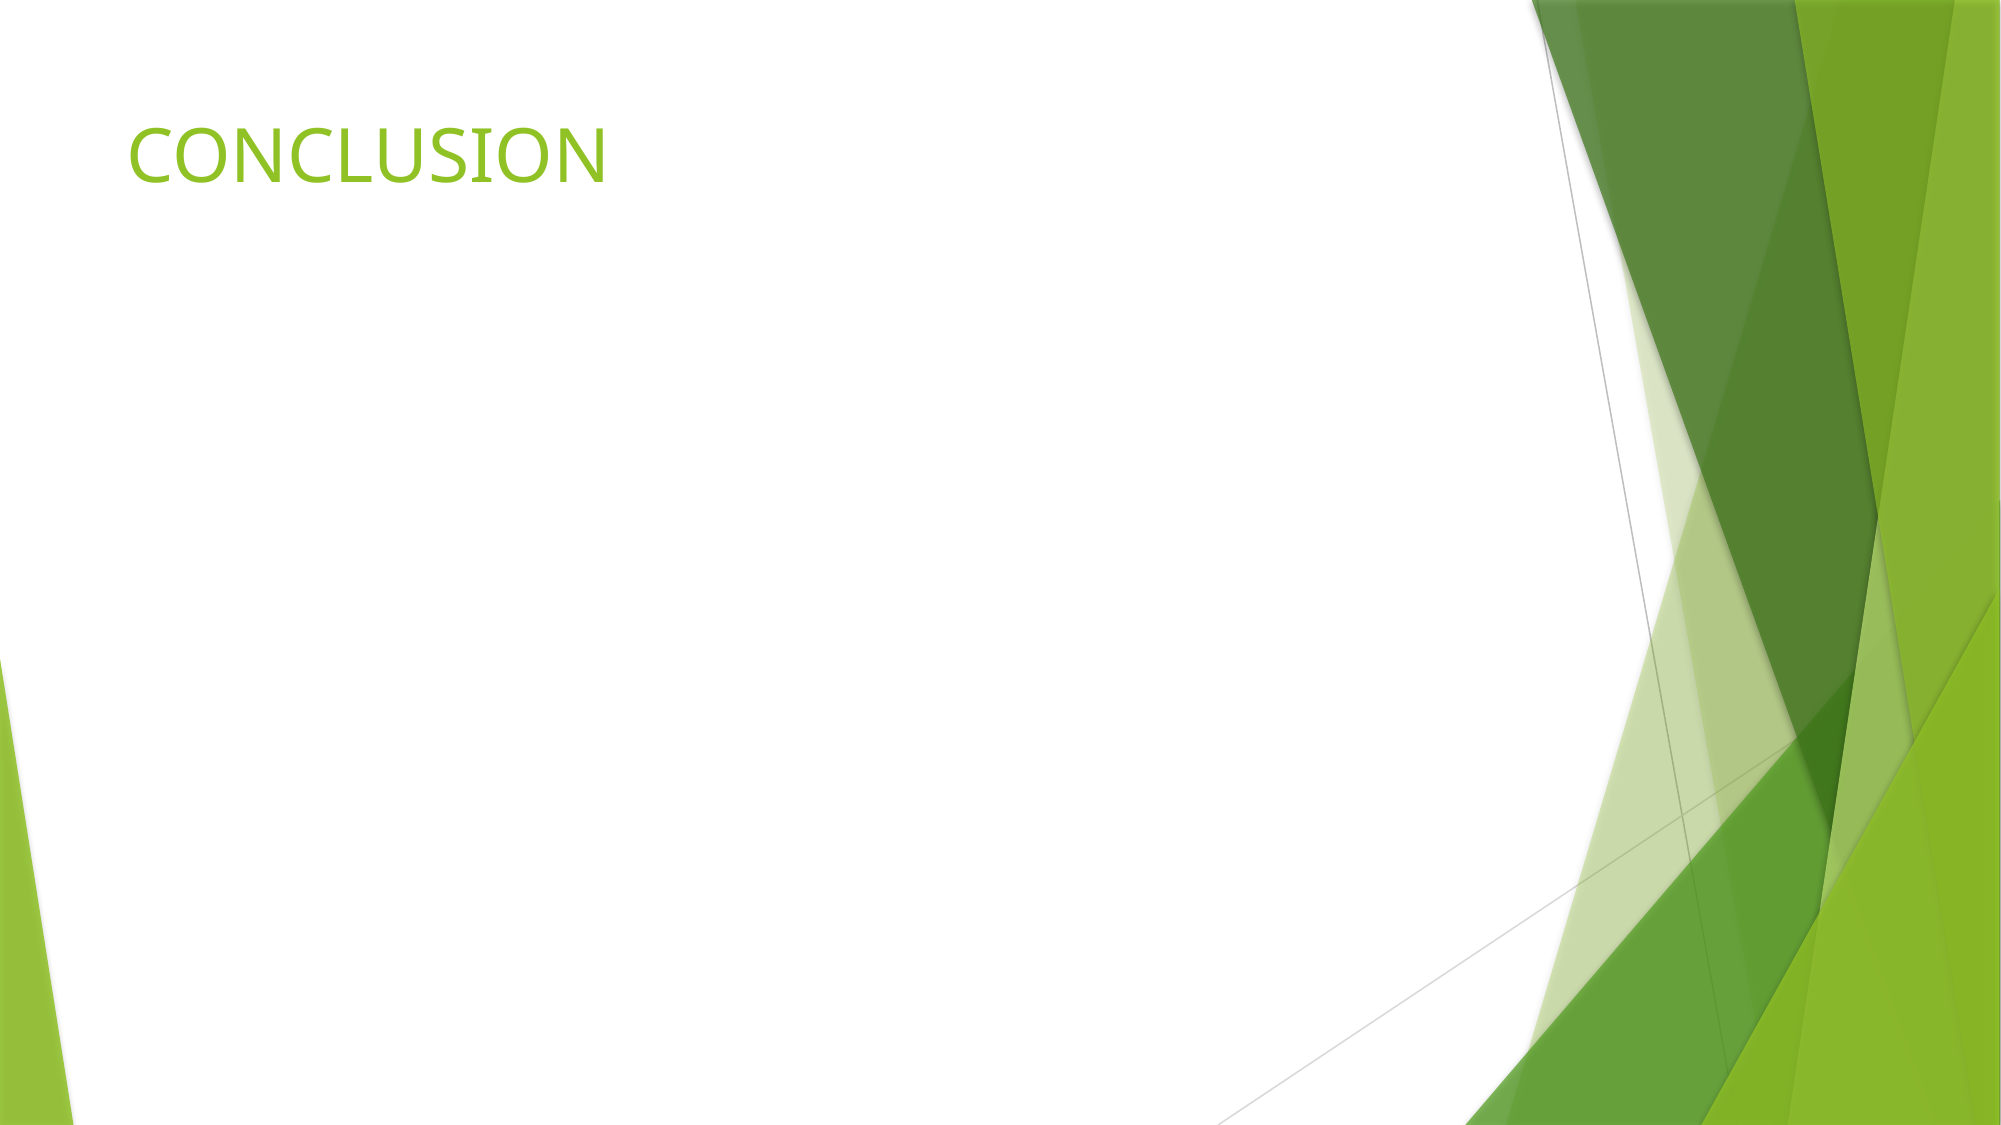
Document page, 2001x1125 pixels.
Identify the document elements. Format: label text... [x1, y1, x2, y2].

title CONCLUSION [111, 99, 1522, 224]
